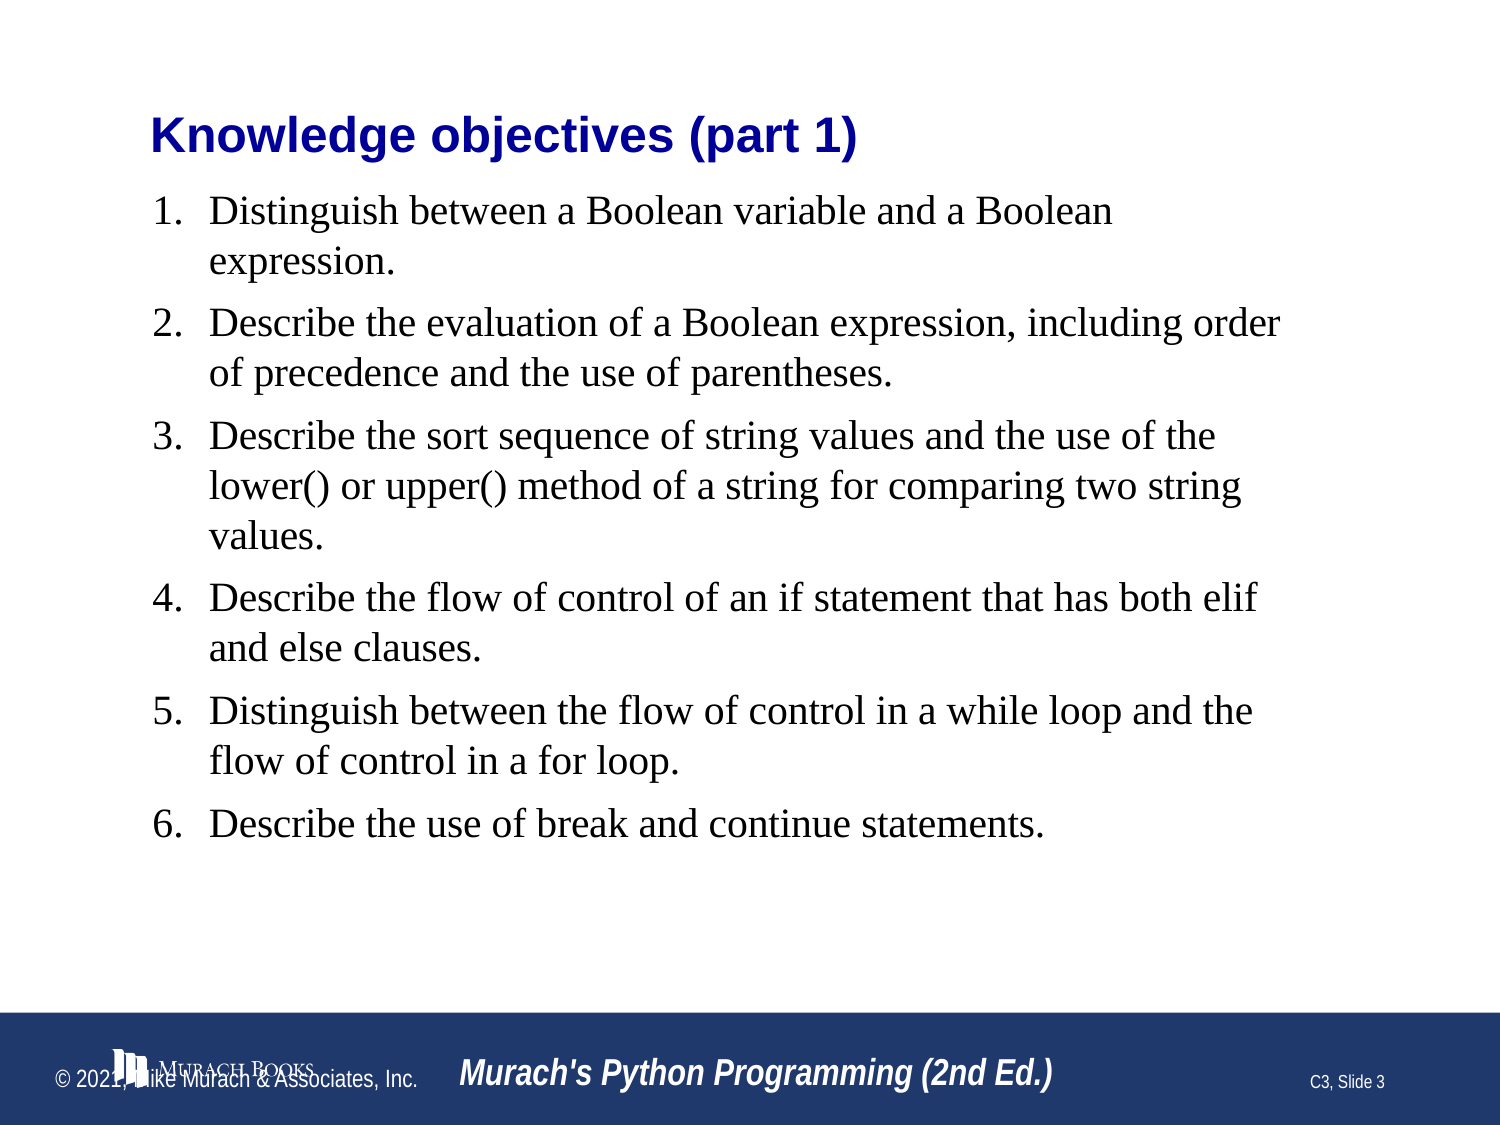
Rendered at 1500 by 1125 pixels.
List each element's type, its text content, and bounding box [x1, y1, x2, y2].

title Knowledge objectives (part 1) [150, 102, 1350, 164]
slide_number C3, Slide 3 [1087, 1025, 1400, 1100]
list Distinguish between a Boolean variable and a Boolean expression. Describe the evaluation of a Boolean expression, including order of precedence and the use of parentheses. Describe the sort sequence of string values and the use of the lower() or upper() method of a string for comparing two string values. Describe the flow of control of an if statement that has both elif and else clauses. Distinguish between the flow of control in a while loop and the flow of control in a for loop. Describe the use of break and continue statements. [137, 174, 1350, 975]
footer © 2021, Mike Murach & Associates, Inc. [12, 1025, 463, 1100]
slide_number Murach's Python Programming (2nd Ed.) [463, 1025, 1075, 1100]
